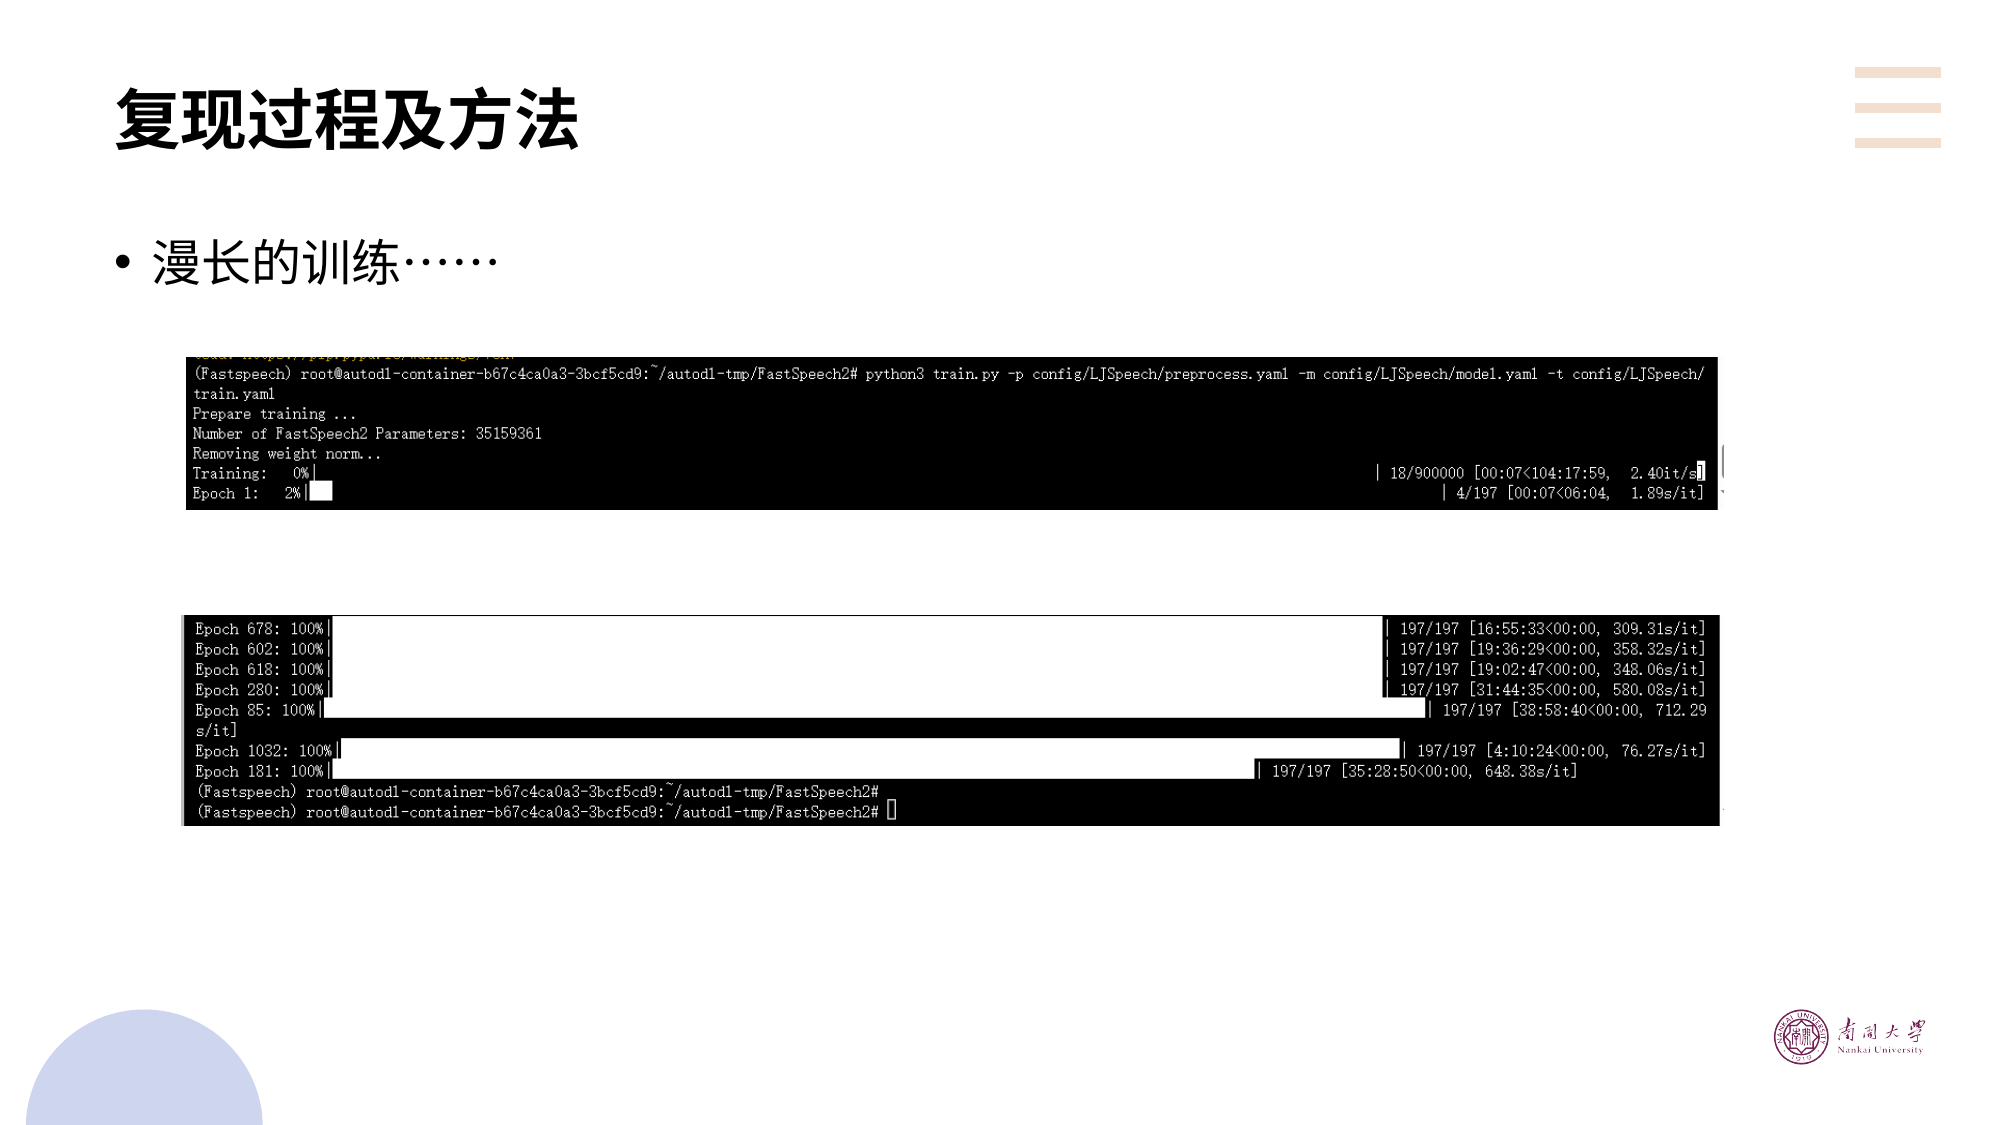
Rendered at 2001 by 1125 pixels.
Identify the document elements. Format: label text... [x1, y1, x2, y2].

title 复现过程及方法 [114, 59, 1886, 178]
picture [1761, 970, 1937, 1104]
picture [186, 357, 1724, 510]
list 漫长的训练…… [114, 213, 1886, 1013]
picture [181, 615, 1725, 826]
